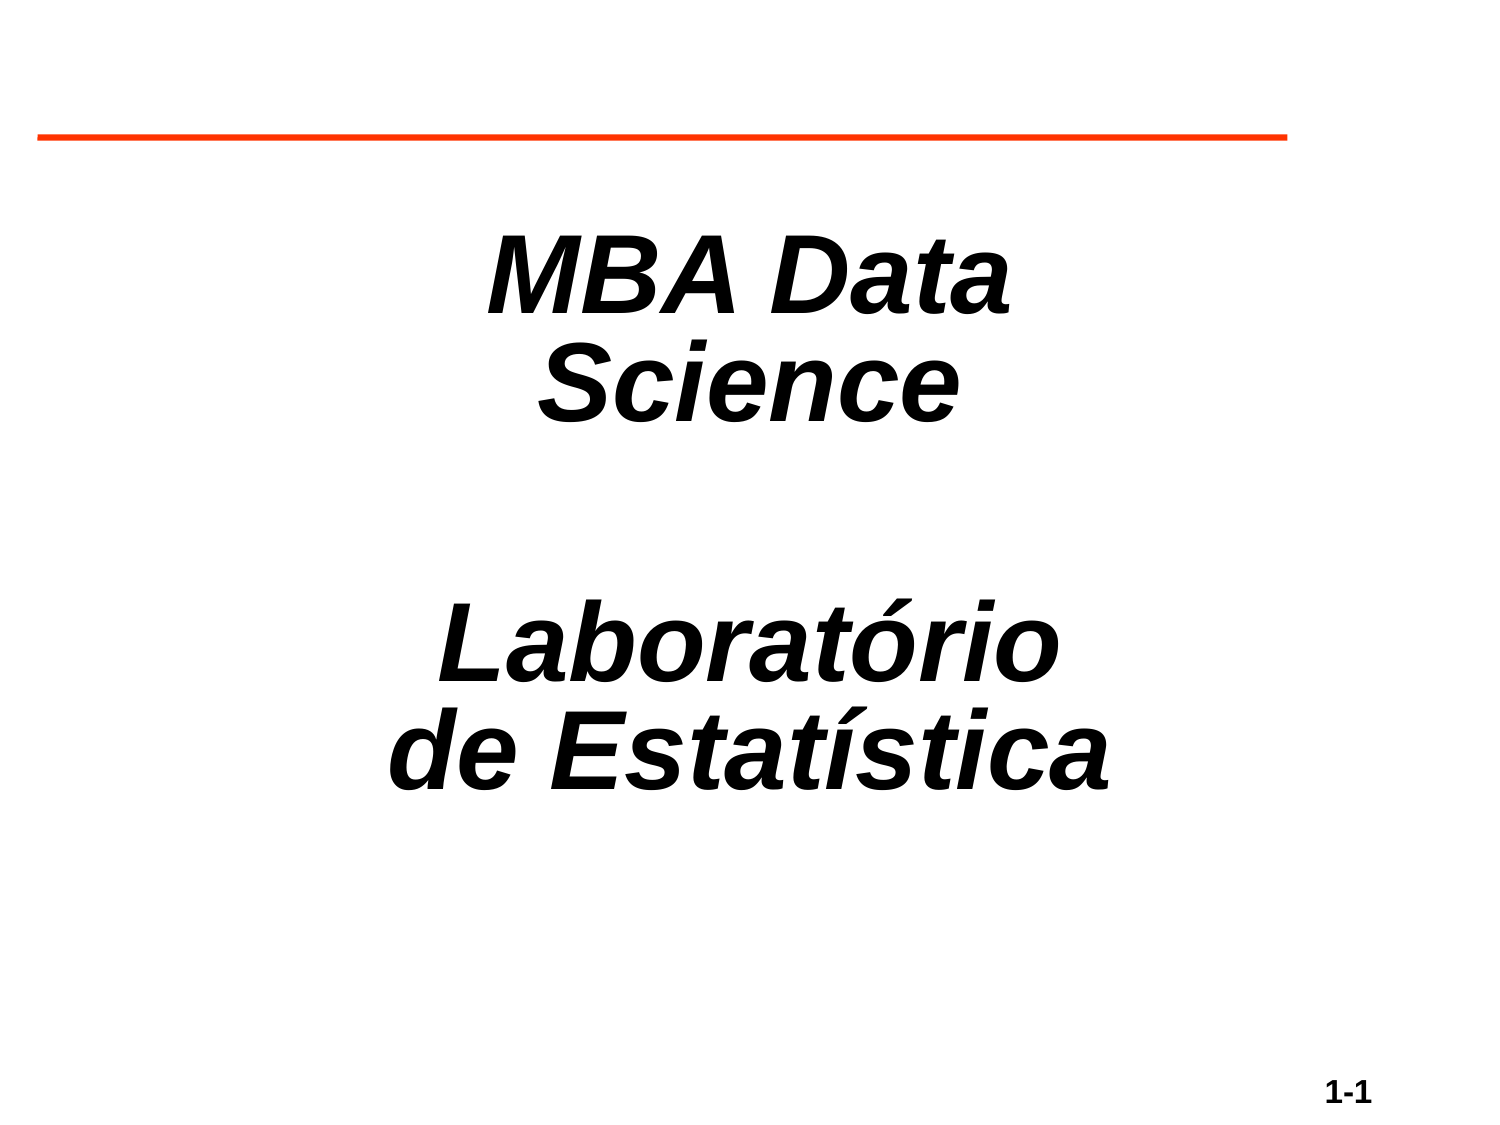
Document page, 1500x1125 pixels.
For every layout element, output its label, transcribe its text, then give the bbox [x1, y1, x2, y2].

slide_number 1-1 [1262, 1062, 1388, 1125]
list MBA Data Science Laboratório de Estatística [354, 219, 1146, 693]
